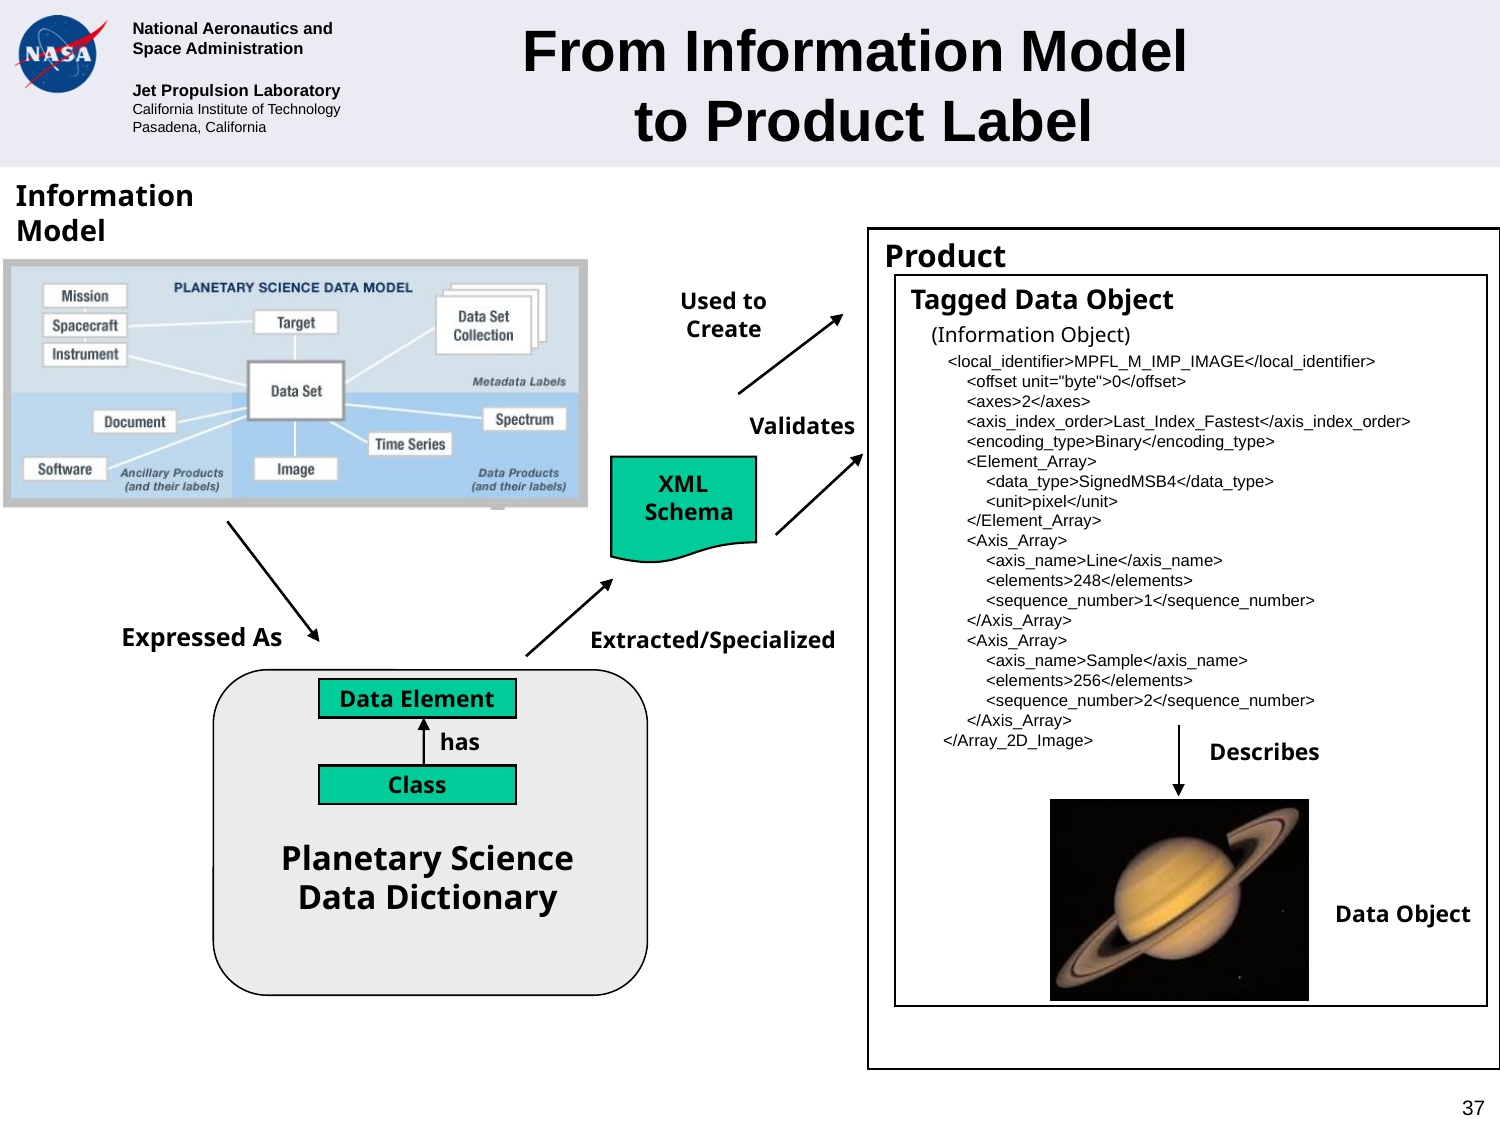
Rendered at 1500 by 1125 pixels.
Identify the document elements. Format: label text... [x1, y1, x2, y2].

text_box Product [868, 228, 1500, 1070]
picture [14, 15, 112, 98]
text_box Information Model [0, 169, 262, 255]
text_box Extracted/Specialized [589, 626, 837, 654]
text_box Expressed As [105, 613, 303, 660]
text_box [775, 453, 864, 535]
text_box Data Object [1335, 900, 1472, 928]
text_box <local_identifier>MPFL_M_IMP_IMAGE</local_identifier> <offset unit="byte">0</offset> <axes>2</axes> <axis_index_order>Last_Index_Fastest</axis_index_order> <encoding_type>Binary</encoding_type> <Element_Array> <data_type>SignedMSB4</data_type> <unit>pixel</unit> </Element_Array> <Axis_Array> <axis_name>Line</axis_name> <elements>248</elements> <sequence_number>1</sequence_number> </Axis_Array> <Axis_Array> <axis_name>Sample</axis_name> <elements>256</elements> <sequence_number>2</sequence_number> </Axis_Array> </Array_2D_Image> [927, 342, 1428, 758]
text_box Used to Create [679, 287, 768, 343]
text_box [213, 669, 648, 996]
text_box [738, 313, 844, 395]
slide_number 37 [1187, 1087, 1500, 1125]
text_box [611, 456, 757, 564]
text_box Validates [749, 411, 856, 439]
title From Information Model to Product Label [354, 0, 1358, 166]
text_box [303, 620, 320, 642]
picture [1049, 799, 1310, 1001]
text_box [525, 578, 614, 657]
picture [0, 256, 591, 510]
text_box Tagged Data Object (Information Object) [894, 275, 1487, 1006]
text_box [1172, 758, 1185, 797]
text_box Describes [1209, 758, 1321, 766]
